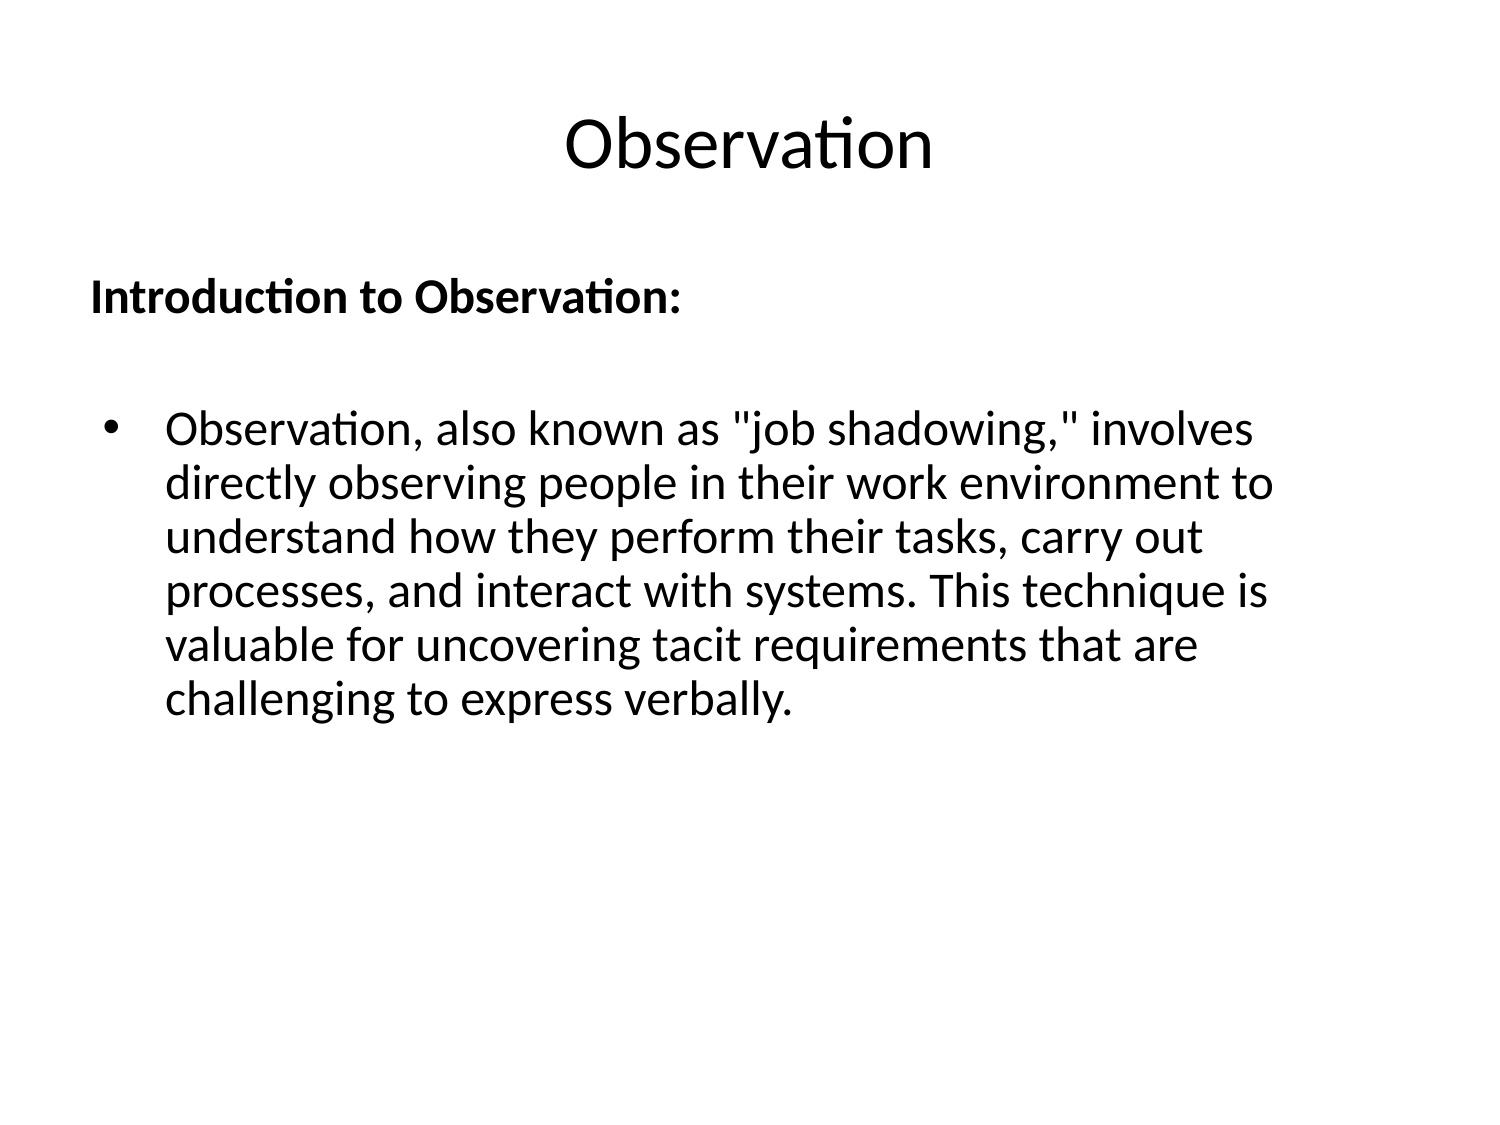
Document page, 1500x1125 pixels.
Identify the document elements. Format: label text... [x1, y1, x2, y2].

list Introduction to Observation: Observation, also known as "job shadowing," involves directly observing people in their work environment to understand how they perform their tasks, carry out processes, and interact with systems. This technique is valuable for uncovering tacit requirements that are challenging to express verbally. [75, 262, 1425, 1005]
title Observation [75, 45, 1425, 233]
